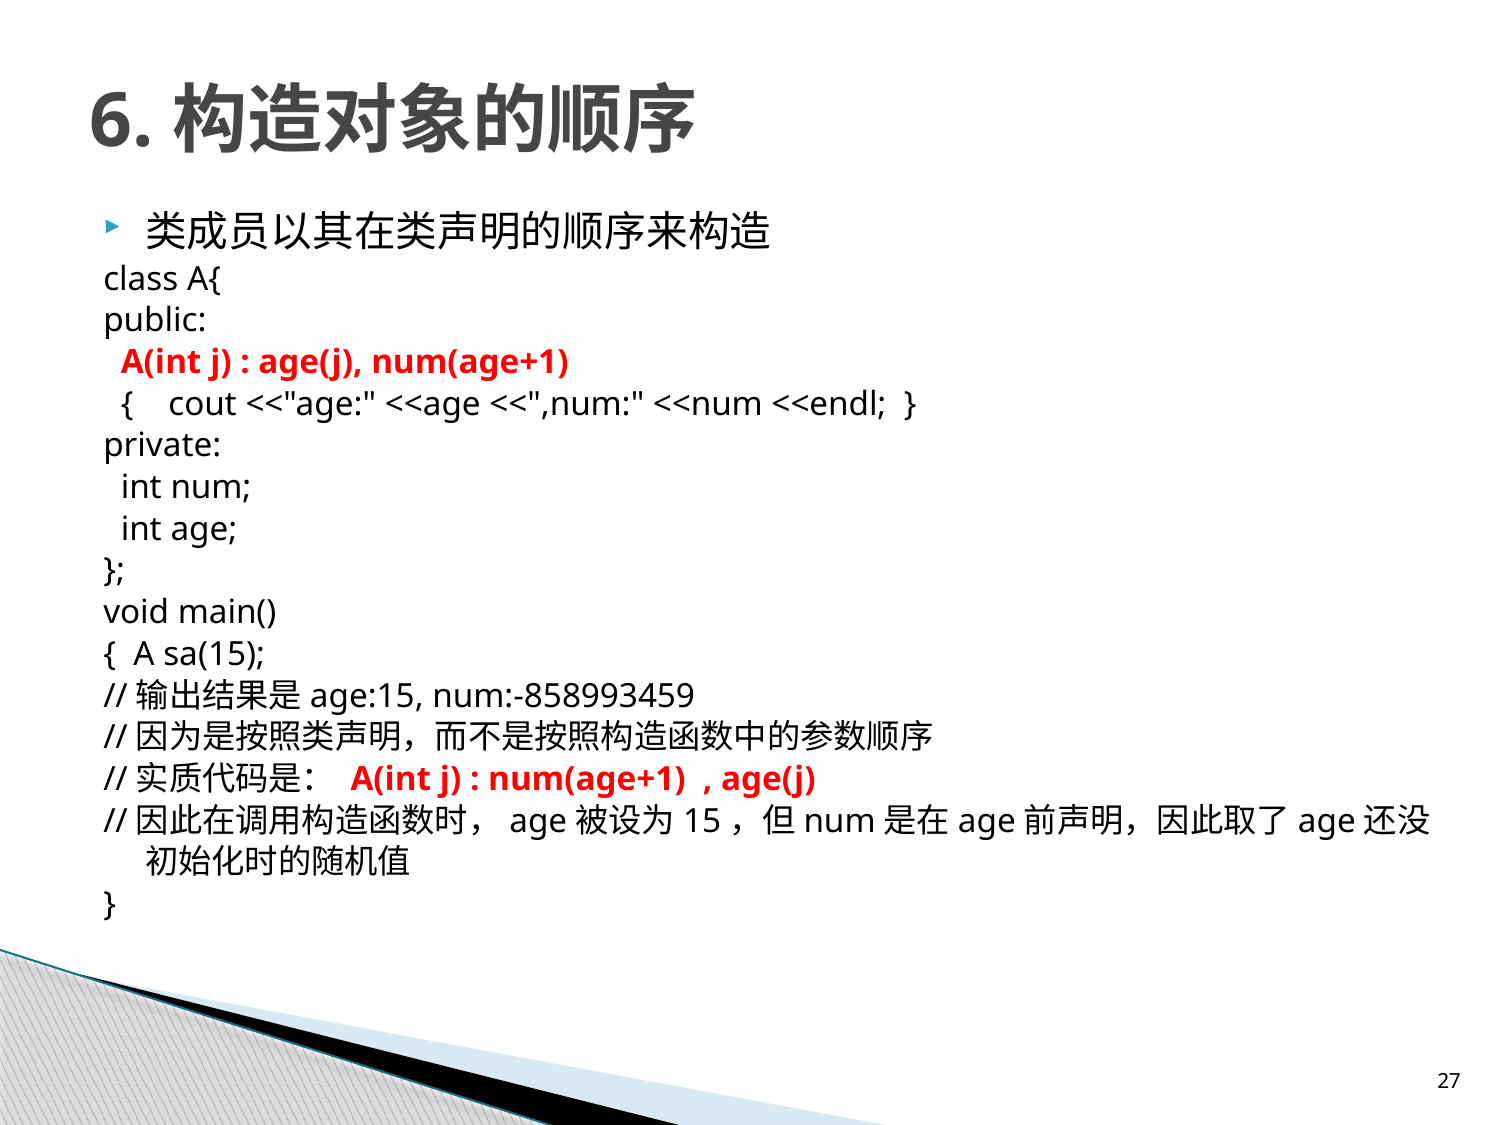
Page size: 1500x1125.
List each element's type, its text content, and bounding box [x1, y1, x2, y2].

list 类成员以其在类声明的顺序来构造 class A{ public: A(int j) : age(j), num(age+1) { cout <<"age:" <<age <<",num:" <<num <<endl; } private: int num; int age; }; void main() { A sa(15); //输出结果是age:15, num:-858993459 //因为是按照类声明，而不是按照构造函数中的参数顺序 //实质代码是： A(int j) : num(age+1) , age(j) //因此在调用构造函数时，age被设为15，但num是在age前声明，因此取了age还没初始化时的随机值 } [70, 187, 1454, 927]
footer 27 [1089, 1042, 1476, 1103]
title 6.构造对象的顺序 [75, 45, 1425, 188]
